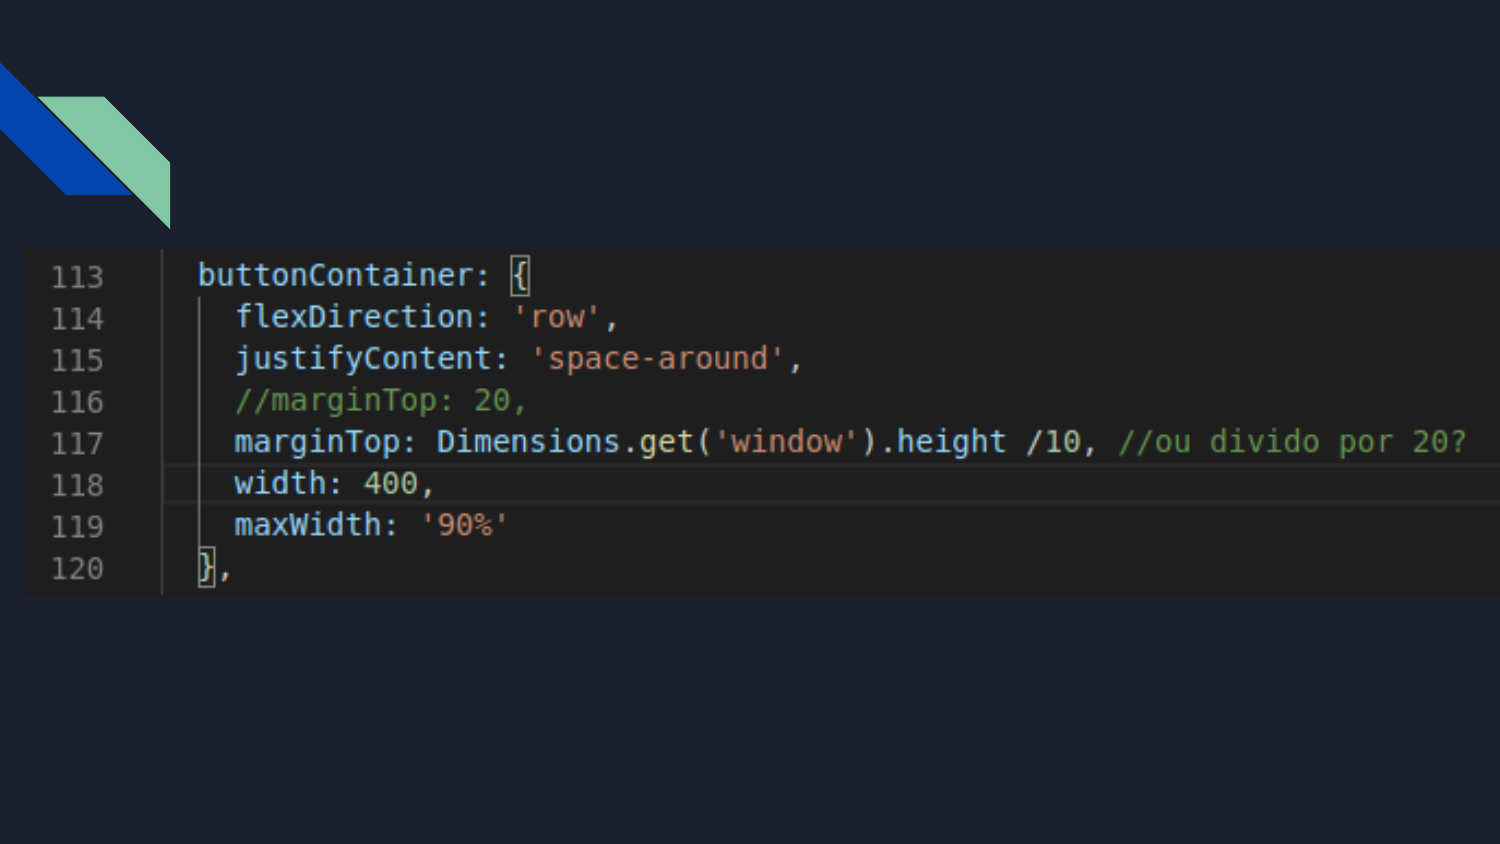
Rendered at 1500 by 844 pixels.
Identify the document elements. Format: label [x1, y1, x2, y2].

picture [24, 249, 1500, 595]
